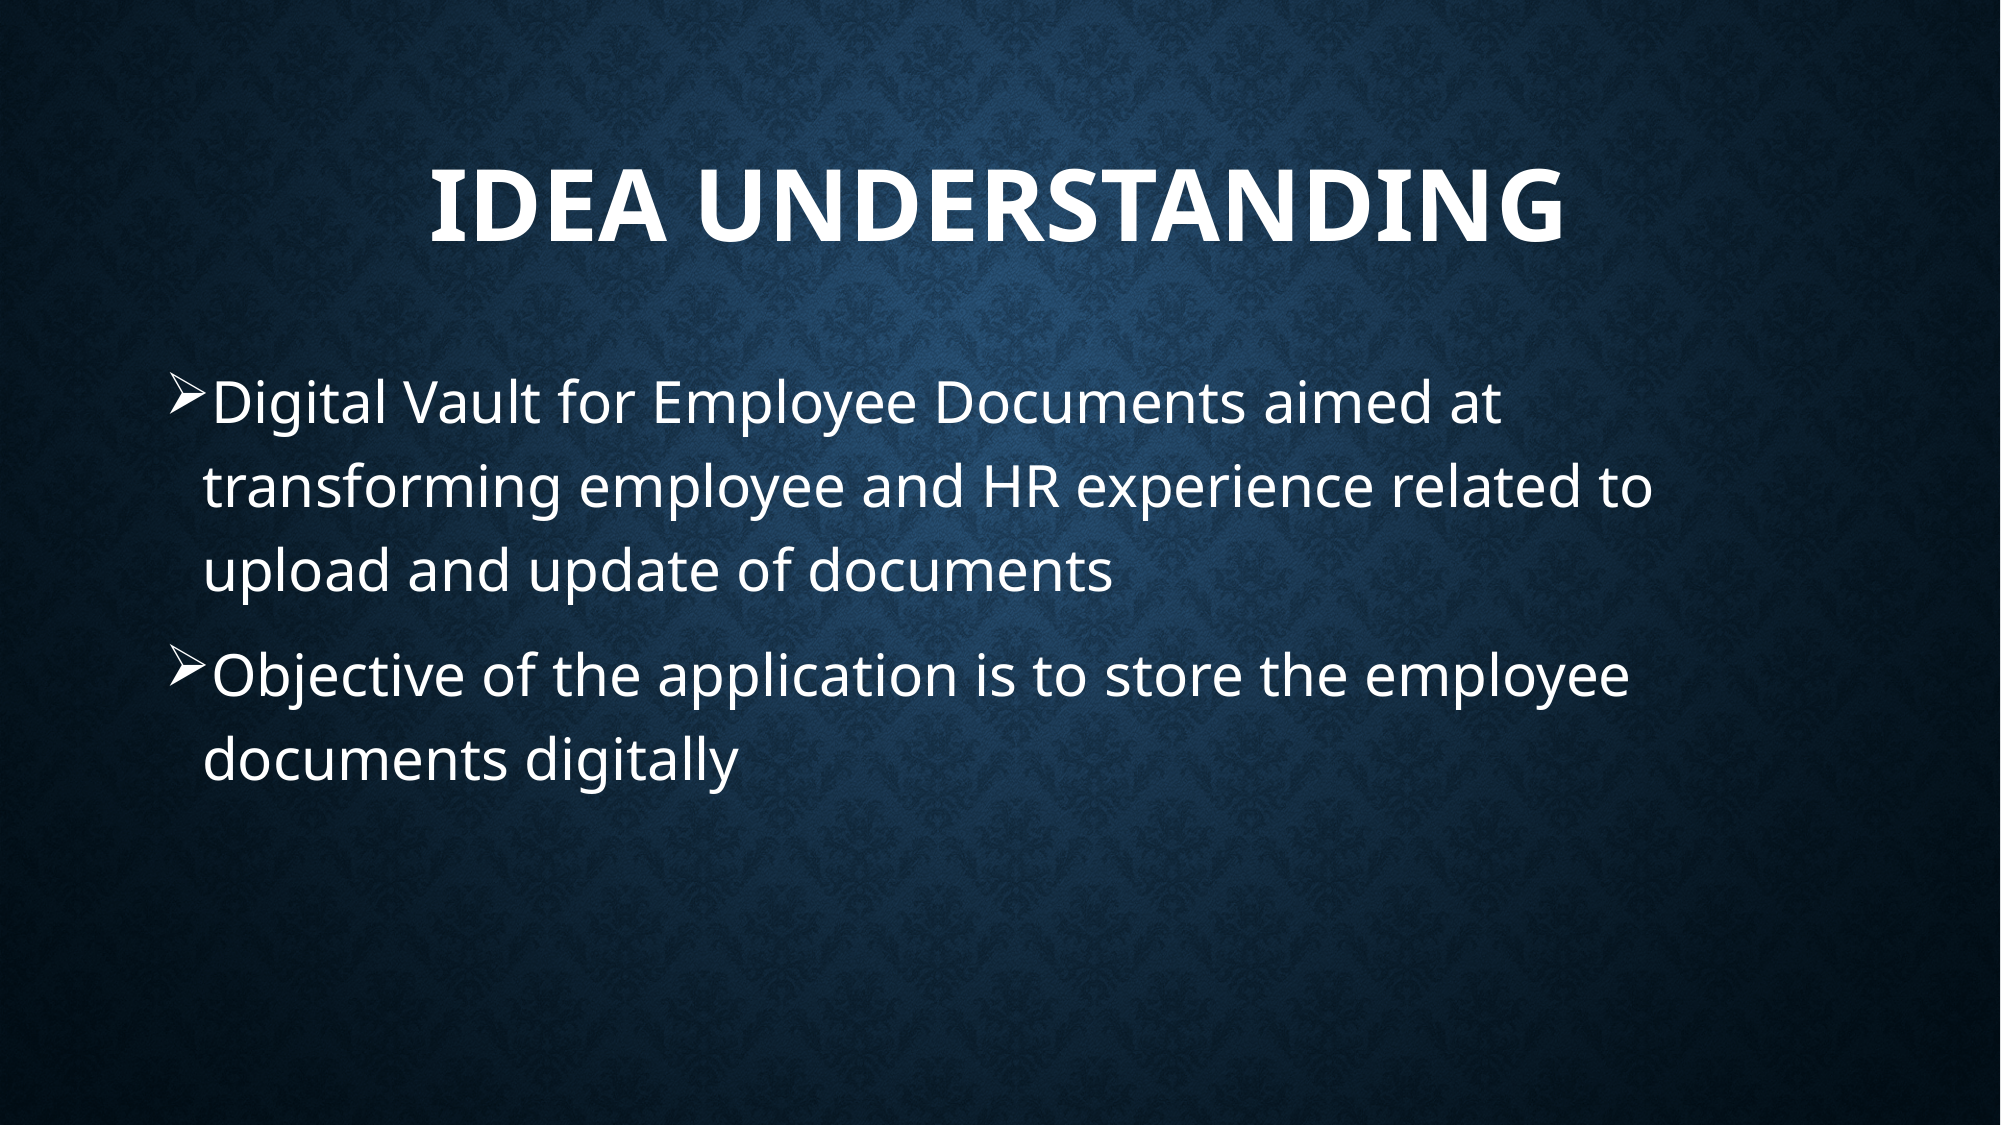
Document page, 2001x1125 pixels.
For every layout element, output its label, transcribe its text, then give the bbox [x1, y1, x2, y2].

title IDEA UNDERSTANDING [149, 99, 1849, 318]
list Digital Vault for Employee Documents aimed at transforming employee and HR experience related to upload and update of documents Objective of the application is to store the employee documents digitally [149, 343, 1849, 950]
